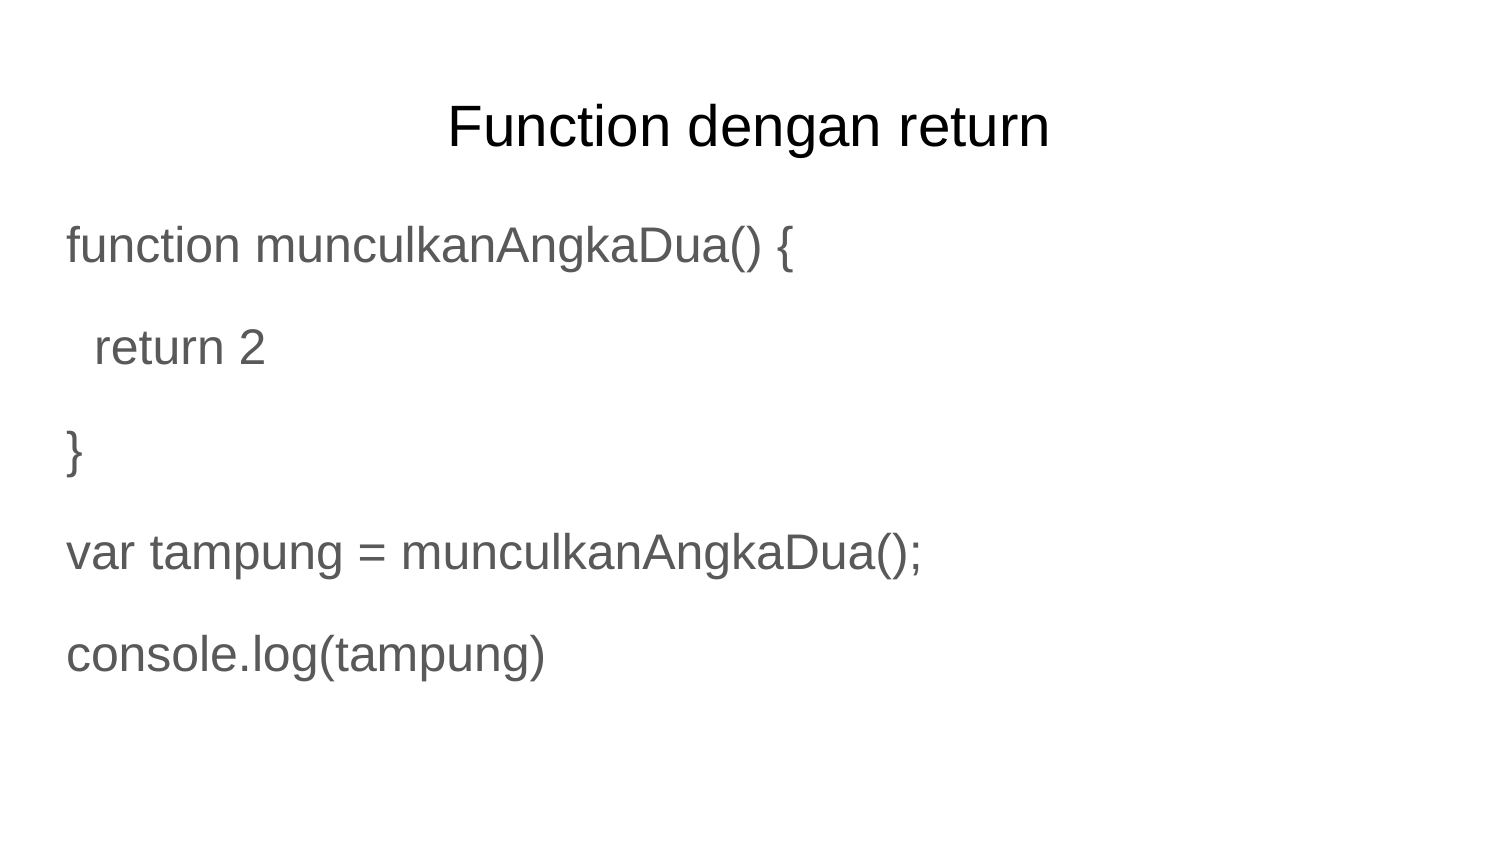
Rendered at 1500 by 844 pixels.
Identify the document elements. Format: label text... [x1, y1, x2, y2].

list function munculkanAngkaDua() { return 2 } var tampung = munculkanAngkaDua(); console.log(tampung) [51, 188, 1396, 750]
title Function dengan return [51, 72, 1449, 167]
